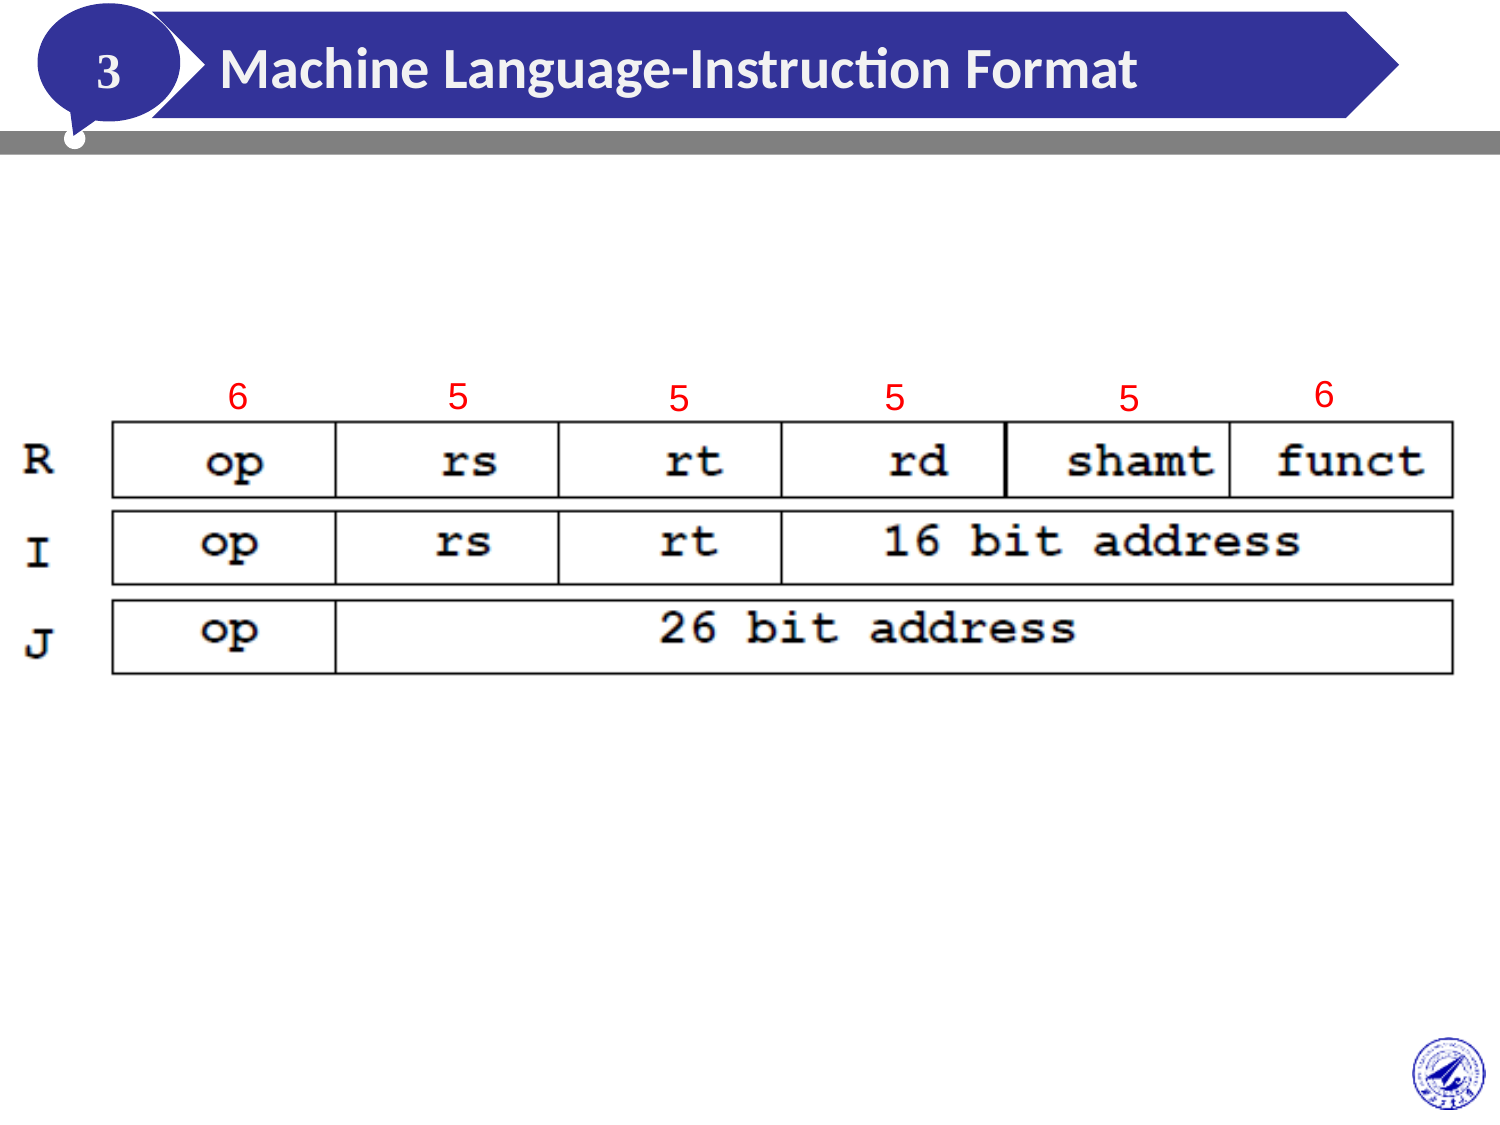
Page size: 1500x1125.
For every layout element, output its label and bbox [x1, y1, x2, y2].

picture [2, 362, 1500, 710]
picture [1412, 1037, 1486, 1110]
text_box [0, 2, 1500, 155]
